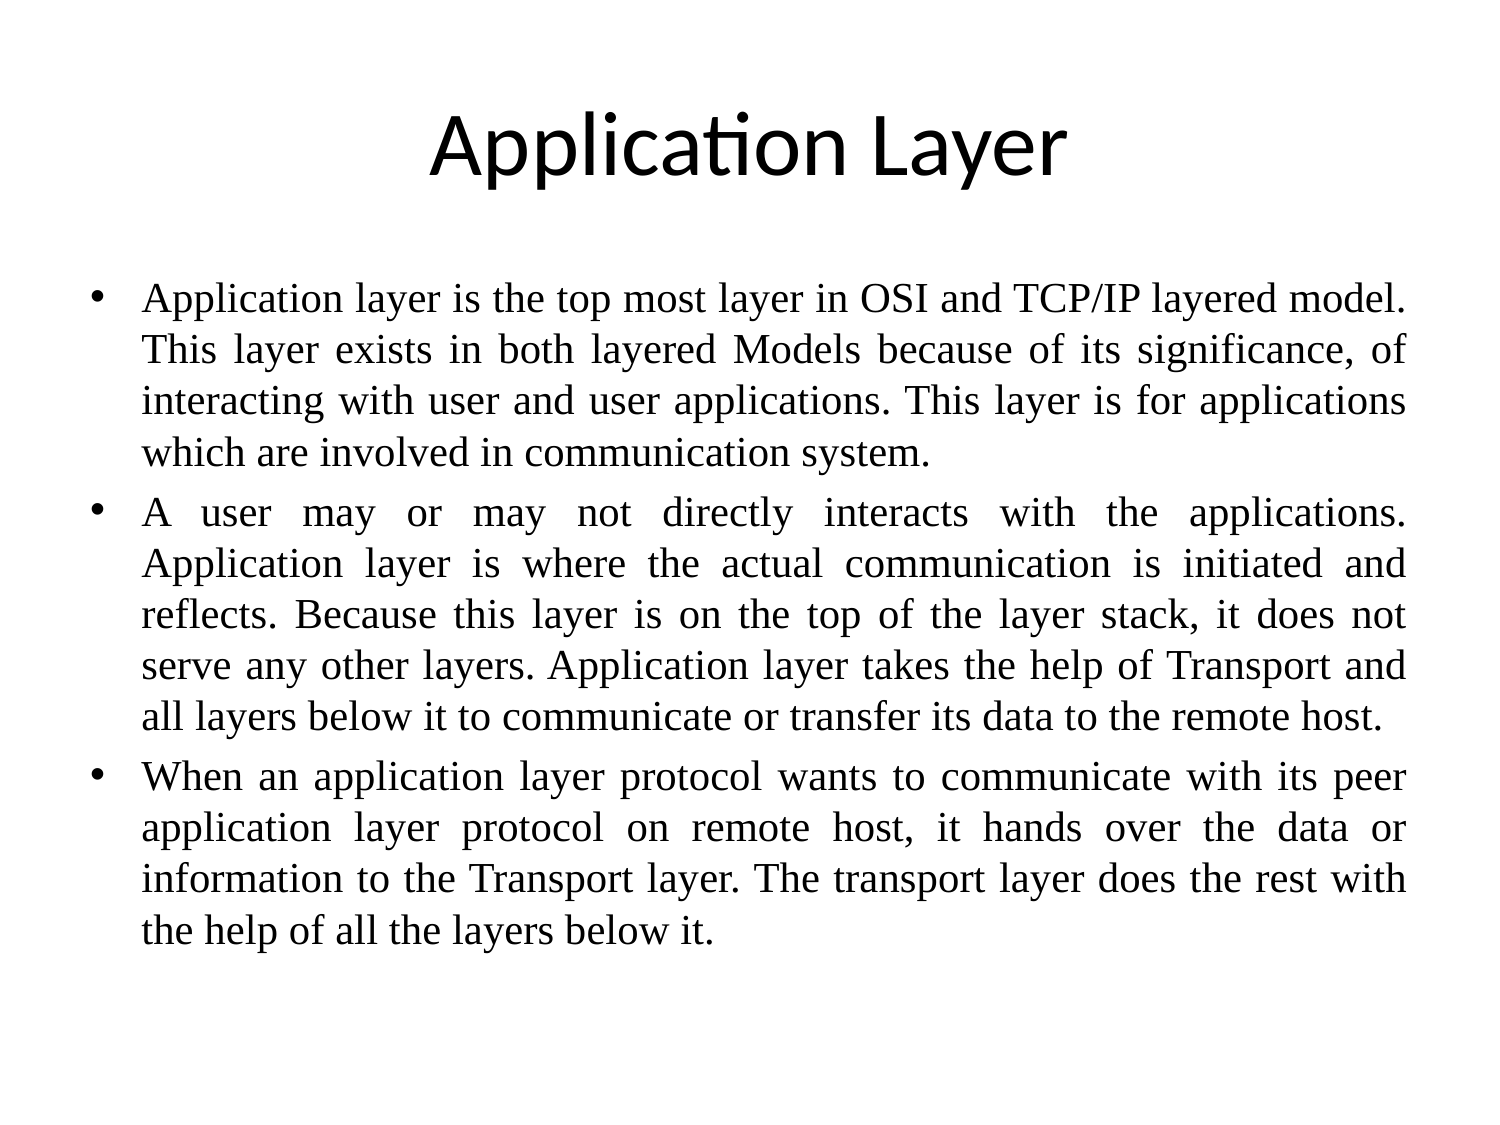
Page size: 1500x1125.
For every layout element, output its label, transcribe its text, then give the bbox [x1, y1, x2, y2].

title Application Layer [75, 45, 1425, 233]
list Application layer is the top most layer in OSI and TCP/IP layered model. This layer exists in both layered Models because of its significance, of interacting with user and user applications. This layer is for applications which are involved in communication system. A user may or may not directly interacts with the applications. Application layer is where the actual communication is initiated and reflects. Because this layer is on the top of the layer stack, it does not serve any other layers. Application layer takes the help of Transport and all layers below it to communicate or transfer its data to the remote host. When an application layer protocol wants to communicate with its peer application layer protocol on remote host, it hands over the data or information to the Transport layer. The transport layer does the rest with the help of all the layers below it. [75, 262, 1425, 1005]
